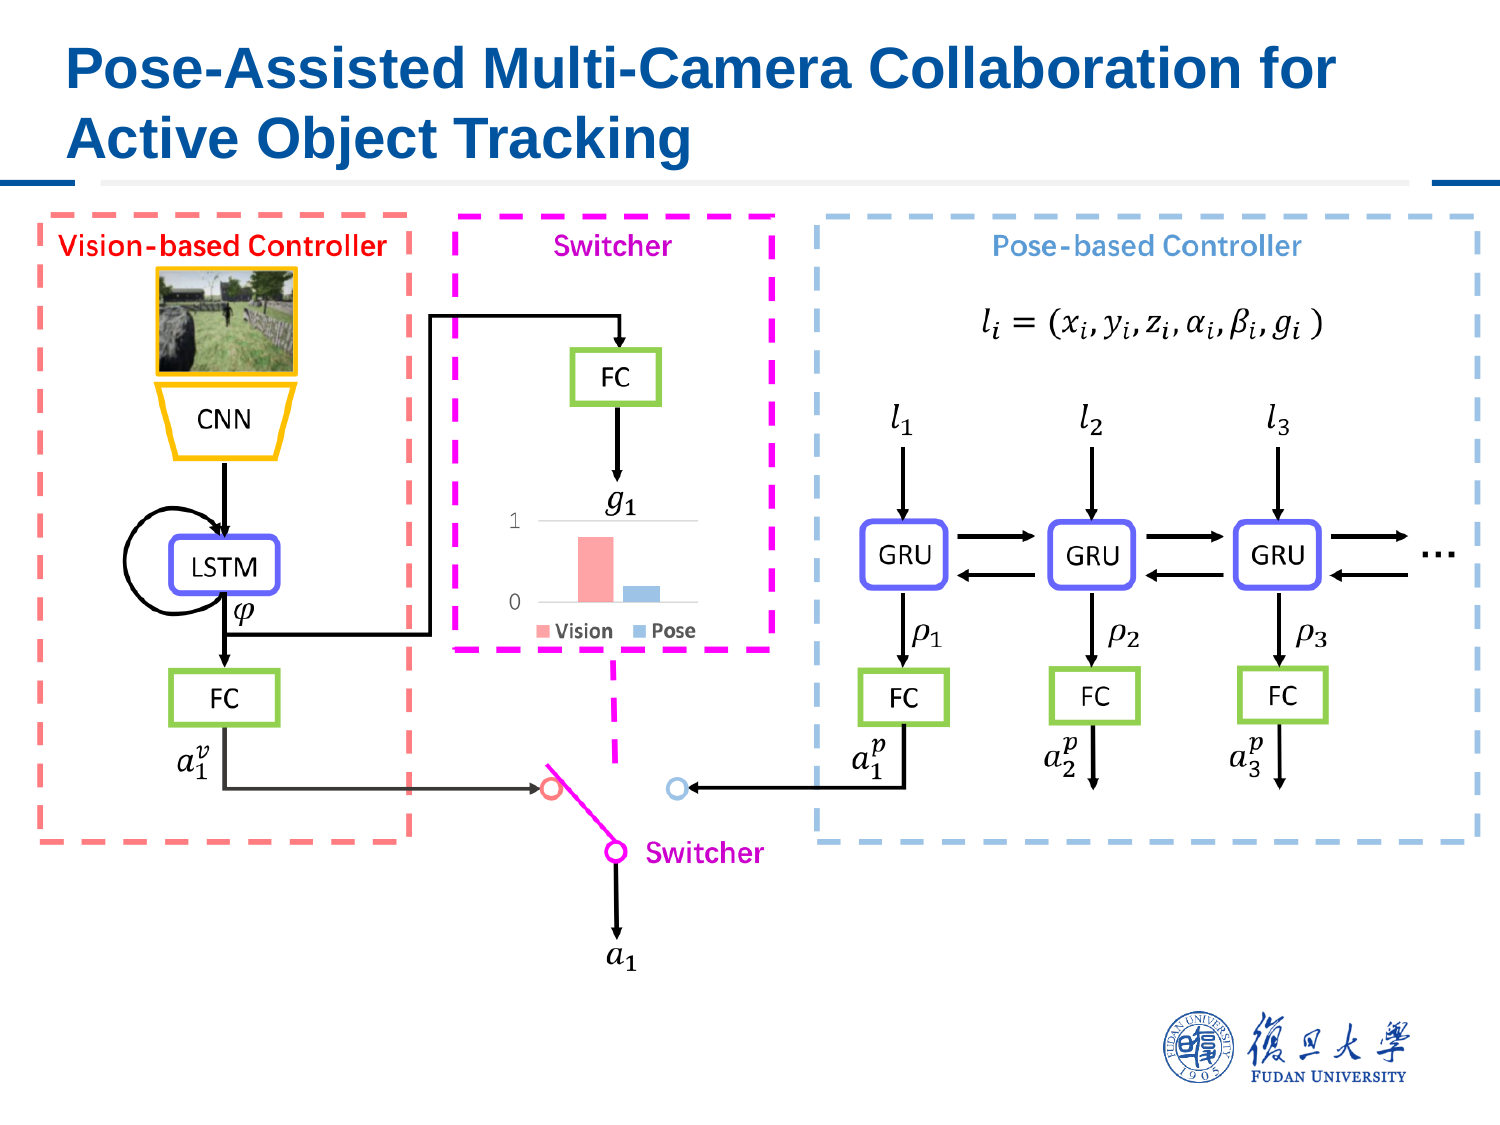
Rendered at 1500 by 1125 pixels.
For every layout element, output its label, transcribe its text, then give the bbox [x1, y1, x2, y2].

picture [1247, 1011, 1410, 1083]
picture [1163, 1011, 1234, 1083]
picture [25, 195, 1497, 977]
title Pose-Assisted Multi-Camera Collaboration for Active Object Tracking [64, 30, 1465, 169]
